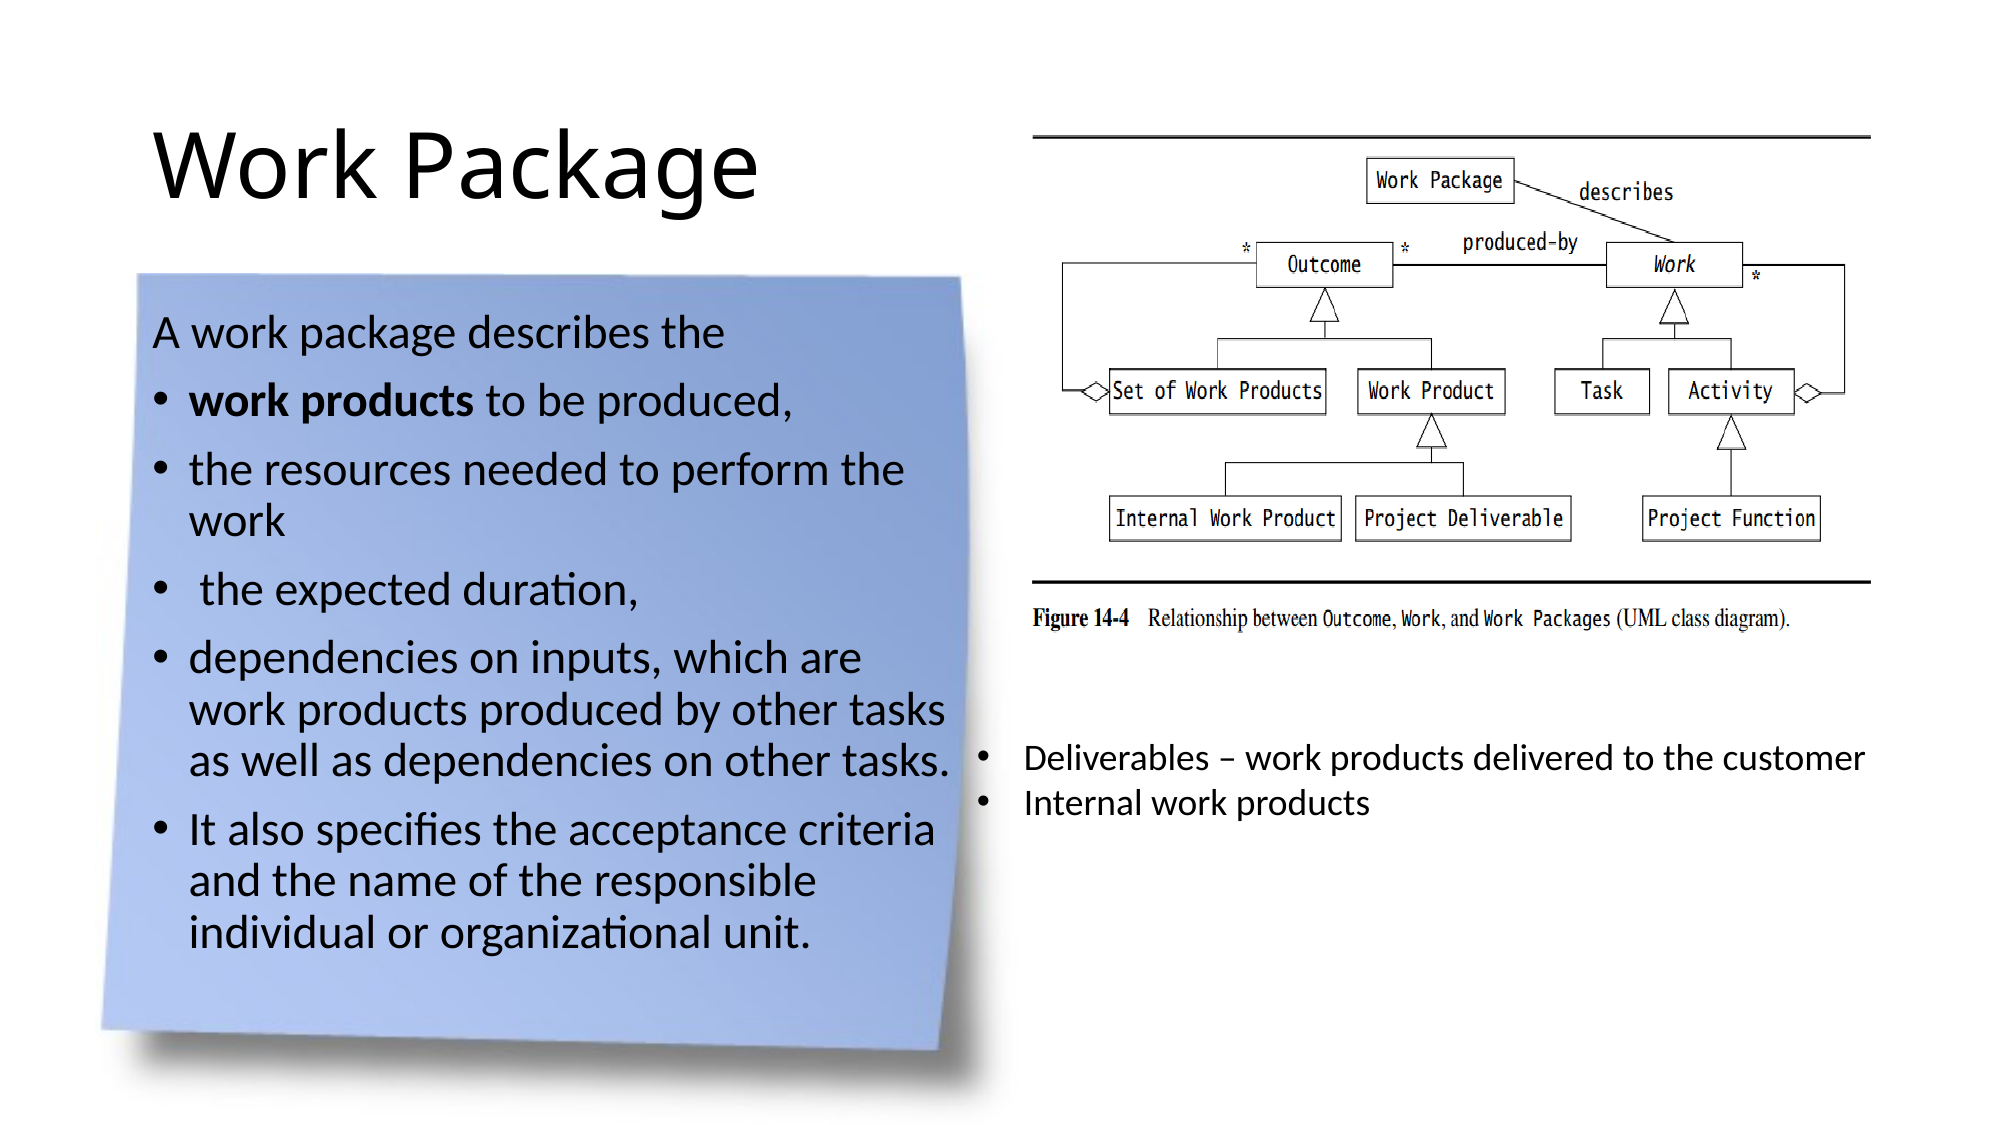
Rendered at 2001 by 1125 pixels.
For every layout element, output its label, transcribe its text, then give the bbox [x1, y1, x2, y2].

title Work Package [137, 59, 1863, 273]
text_box Deliverables – work products delivered to the customer Internal work products [1024, 725, 1942, 831]
picture [95, 128, 1880, 1125]
